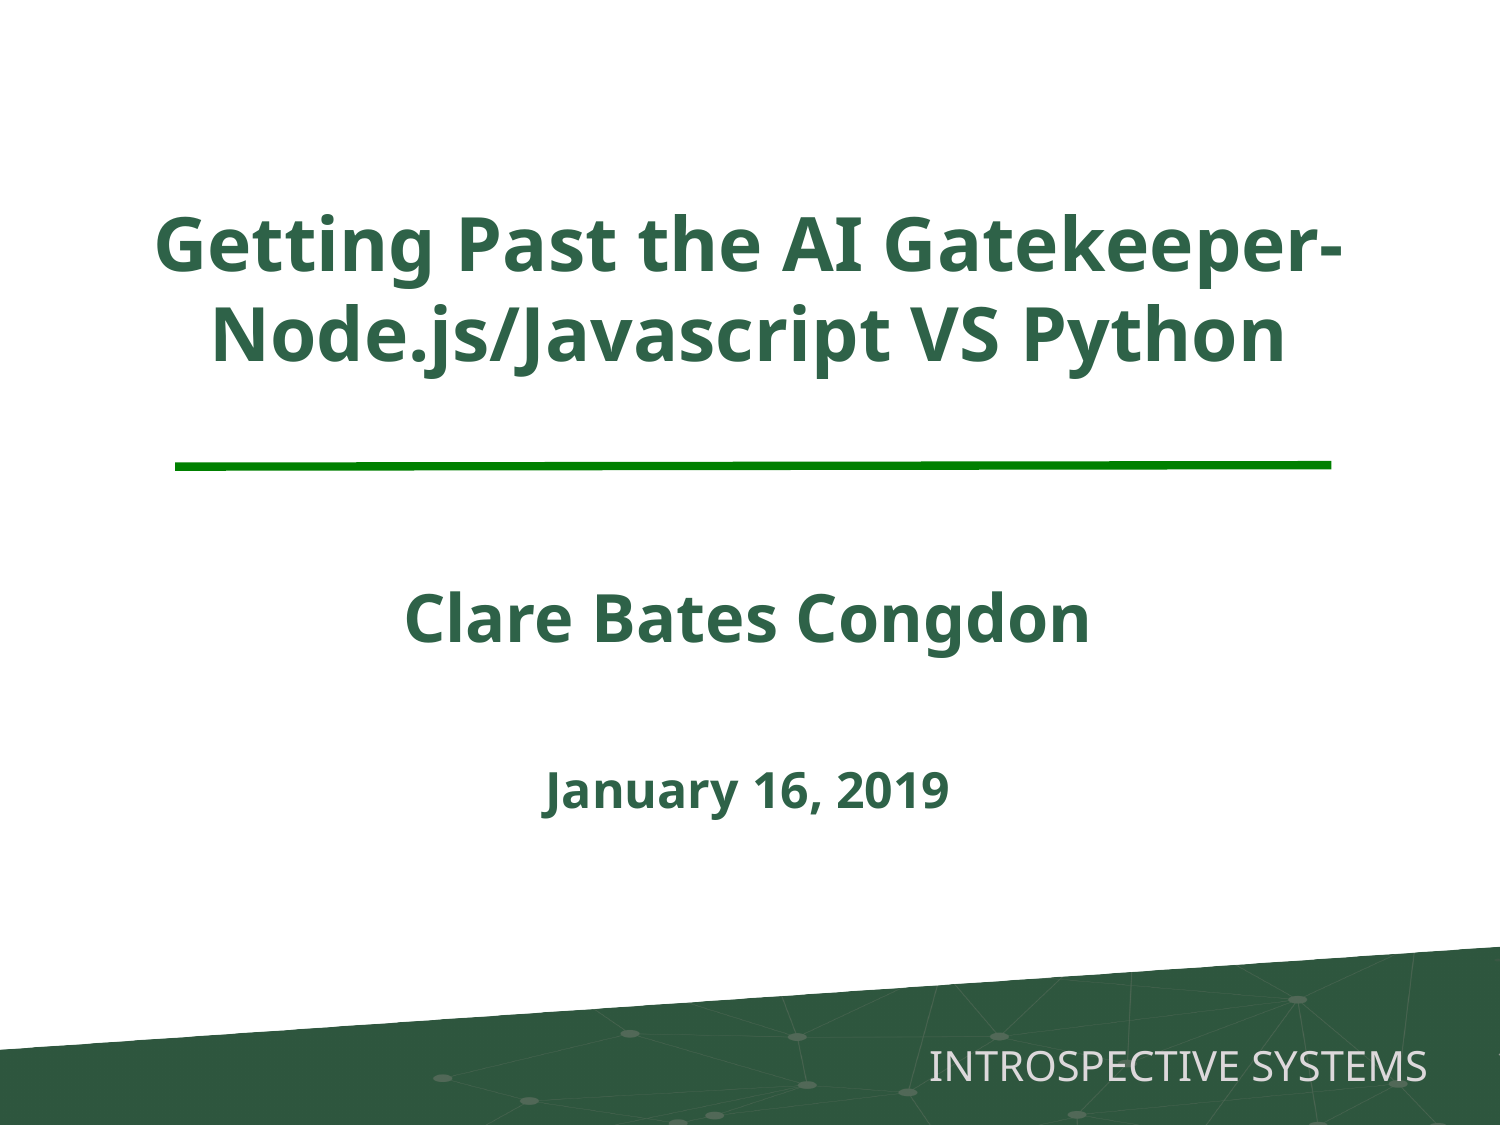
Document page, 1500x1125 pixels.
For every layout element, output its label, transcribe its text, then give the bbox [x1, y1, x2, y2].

subtitle Clare Bates Congdon January 16, 2019 [222, 568, 1273, 856]
title Getting Past the AI Gatekeeper- Node.js/Javascript VS Python [82, 130, 1416, 443]
picture [0, 936, 1500, 1125]
